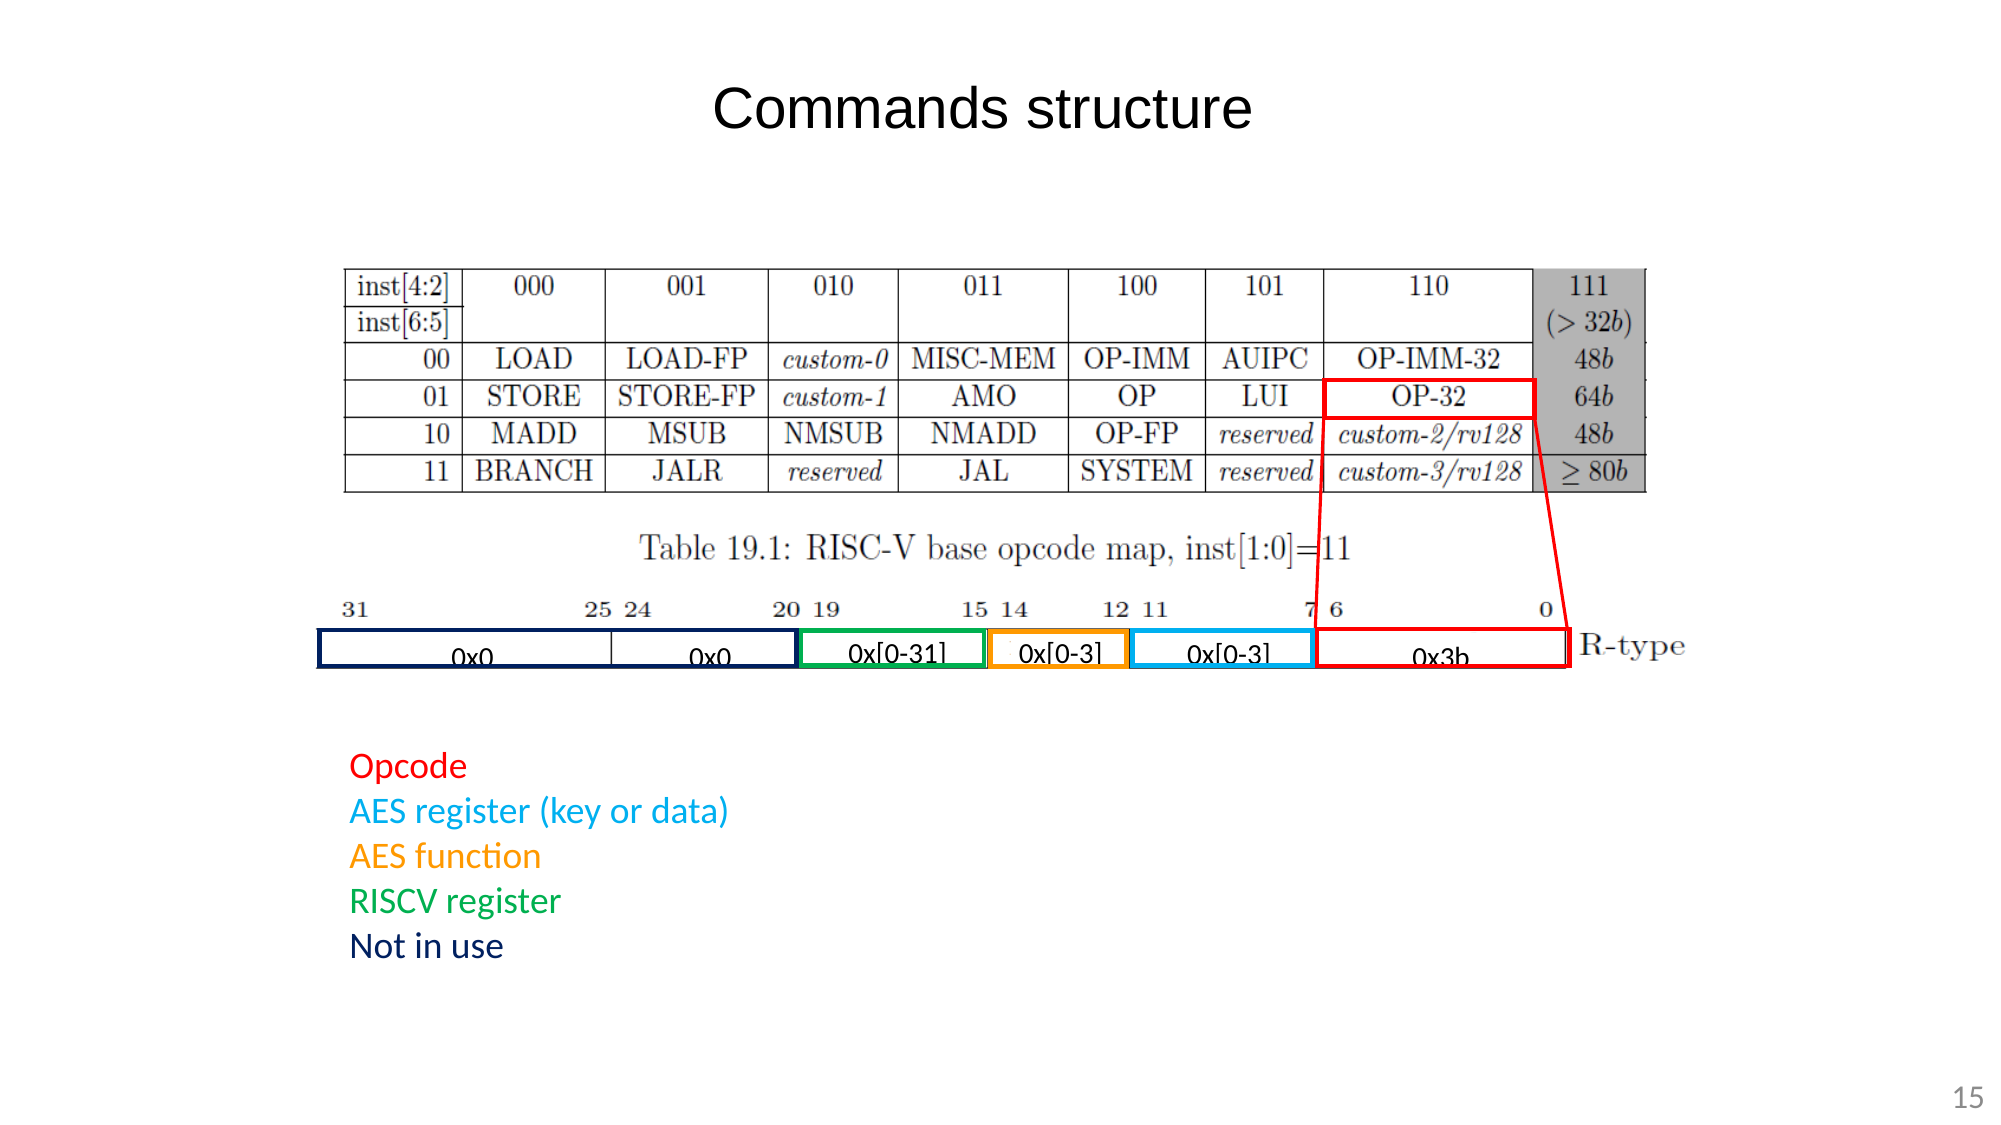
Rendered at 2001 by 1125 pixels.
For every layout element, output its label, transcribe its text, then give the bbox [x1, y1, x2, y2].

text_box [299, 258, 1701, 678]
text_box 15 [1926, 1065, 2000, 1125]
text_box Opcode AES register (key or data) AES function RISCV register Not in use [334, 733, 1653, 974]
text_box Commands structure [492, 63, 1474, 148]
